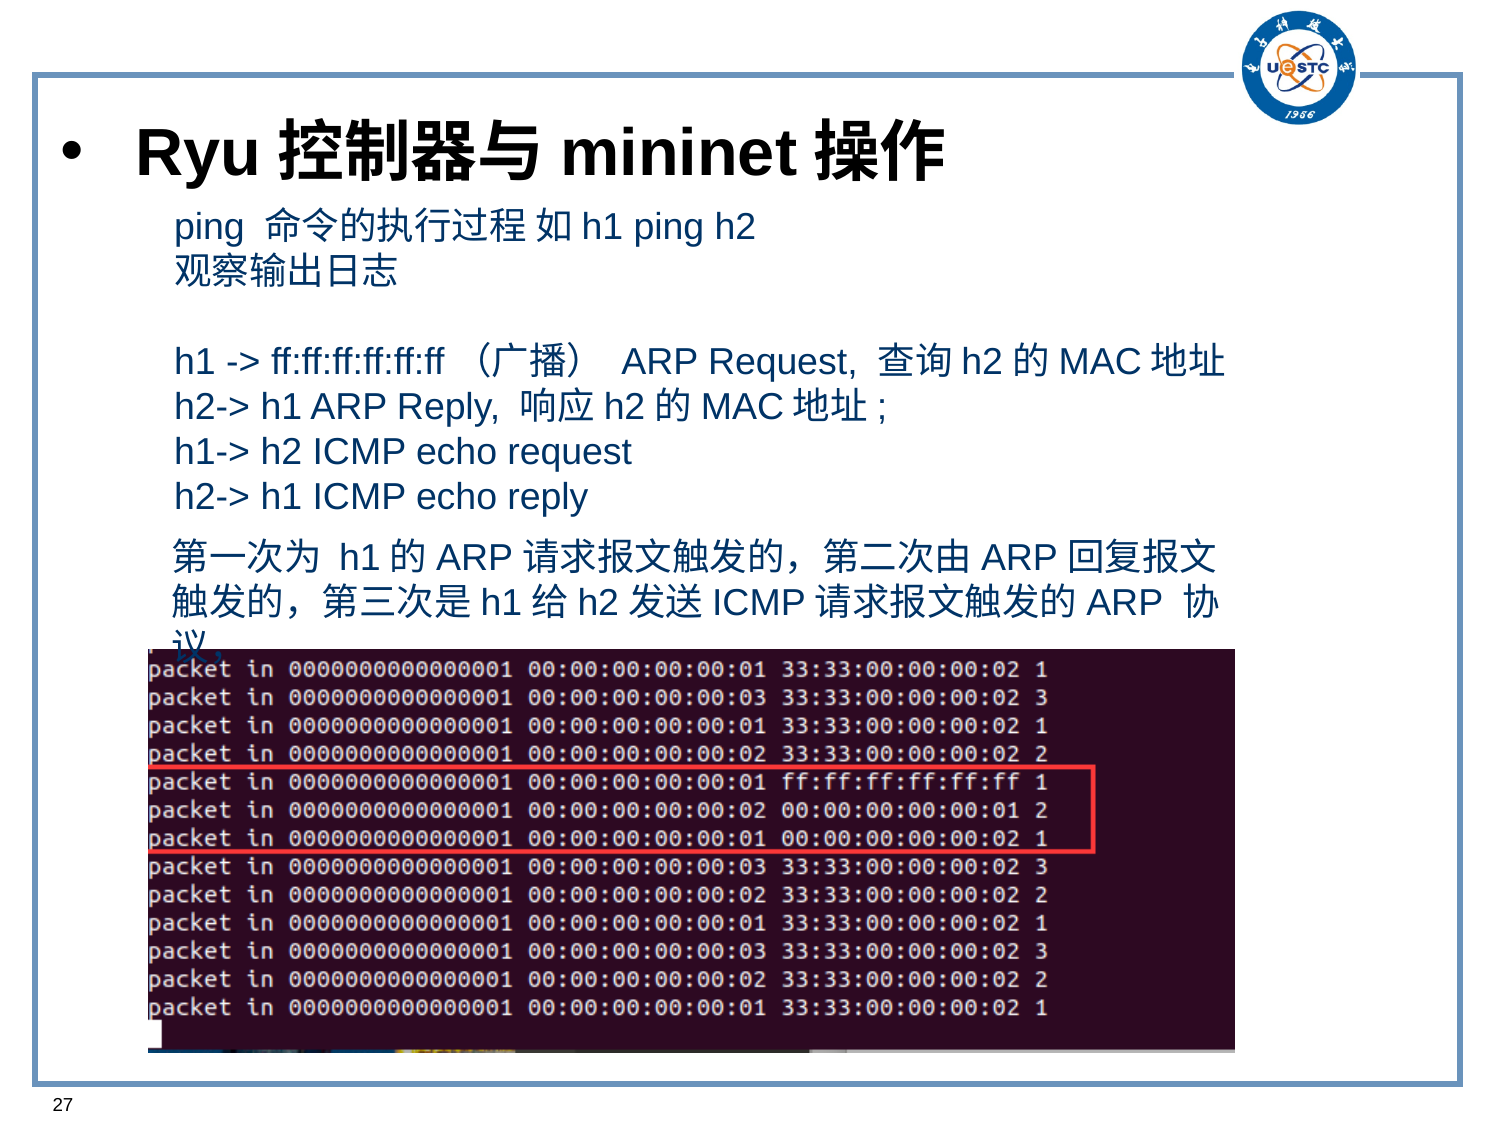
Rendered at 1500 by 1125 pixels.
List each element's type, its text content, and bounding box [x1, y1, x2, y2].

slide_number 27 [37, 1084, 388, 1125]
picture [148, 648, 1235, 1053]
text_box 第一次为 h1的ARP请求报文触发的，第二次由ARP回复报文触发的，第三次是h1给h2发送ICMP请求报文触发的ARP 协议， [156, 525, 1235, 648]
text_box ping 命令的执行过程 如h1 ping h2 观察输出日志 h1 -> ff:ff:ff:ff:ff:ff（广播） ARP Request, 查询h2的MAC地址 h2-> h1 ARP Reply, 响应h2的MAC地址; h1-> h2 ICMP echo request h2-> h1 ICMP echo reply [159, 194, 1317, 524]
picture [1234, 8, 1360, 127]
text_box Ryu控制器与mininet操作 [0, 101, 1037, 195]
